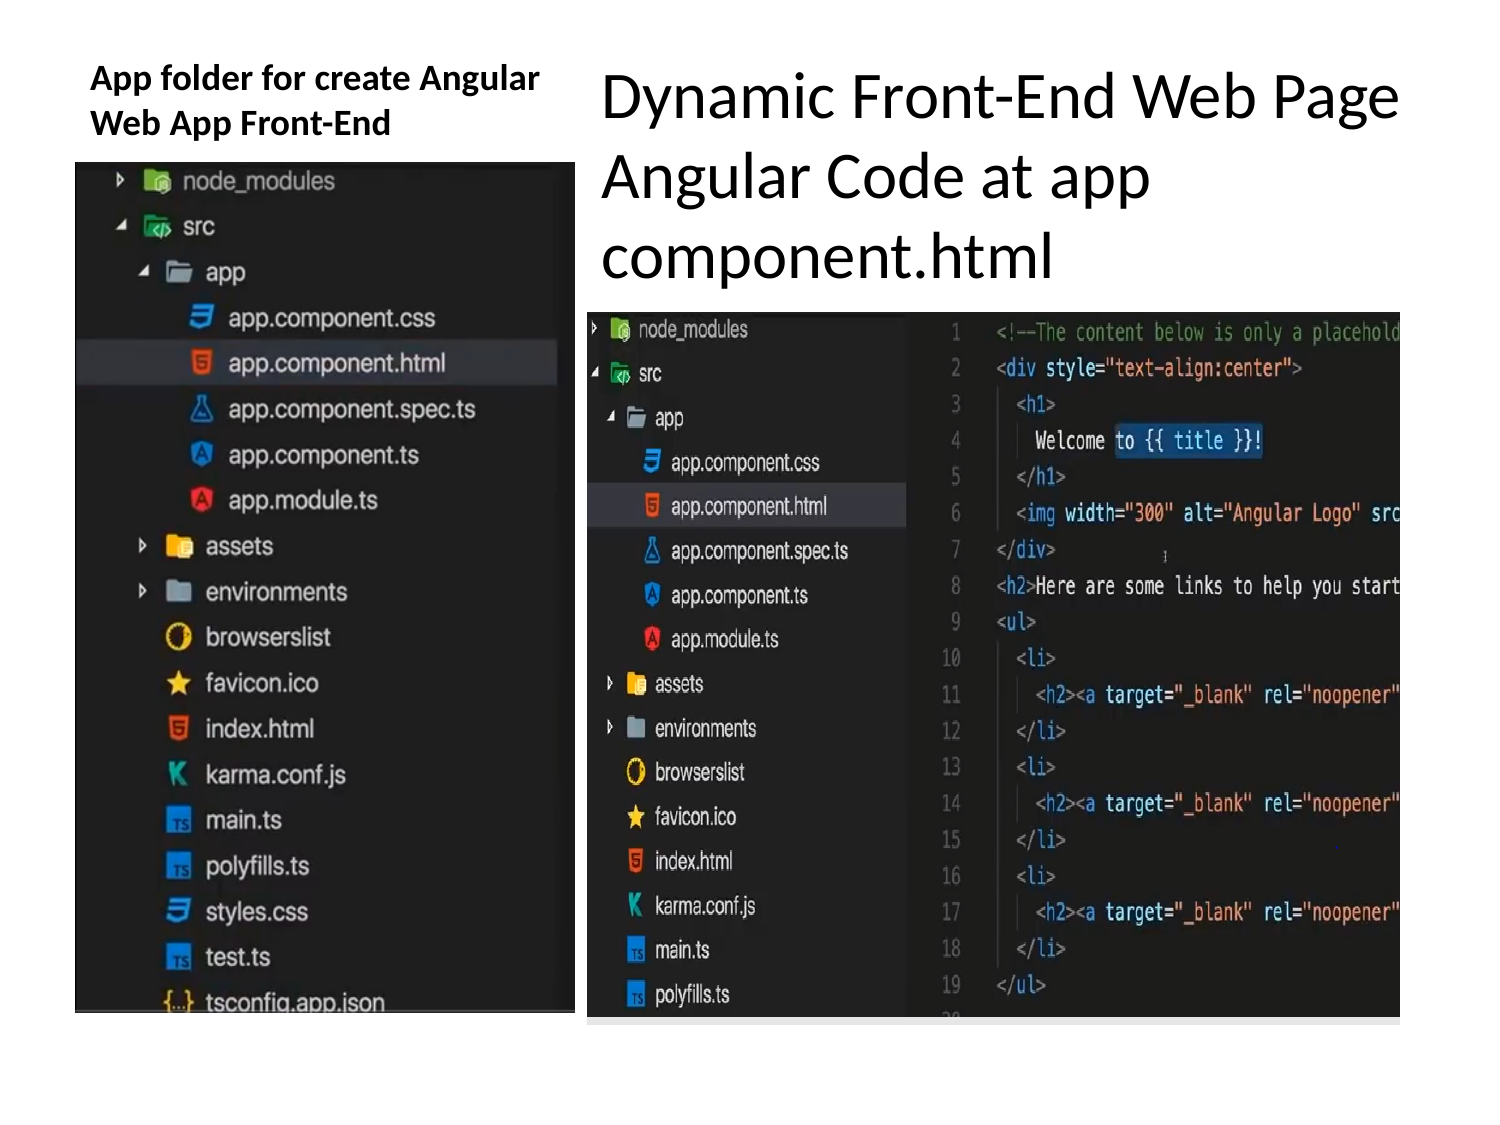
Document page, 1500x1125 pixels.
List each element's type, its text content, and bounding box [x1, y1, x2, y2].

picture [587, 312, 1401, 1026]
list Dynamic Front-End Web Page Angular Code at app component.html [586, 44, 1425, 1005]
picture [74, 162, 576, 1013]
title App folder for create Angular Web App Front-End [75, 44, 569, 150]
